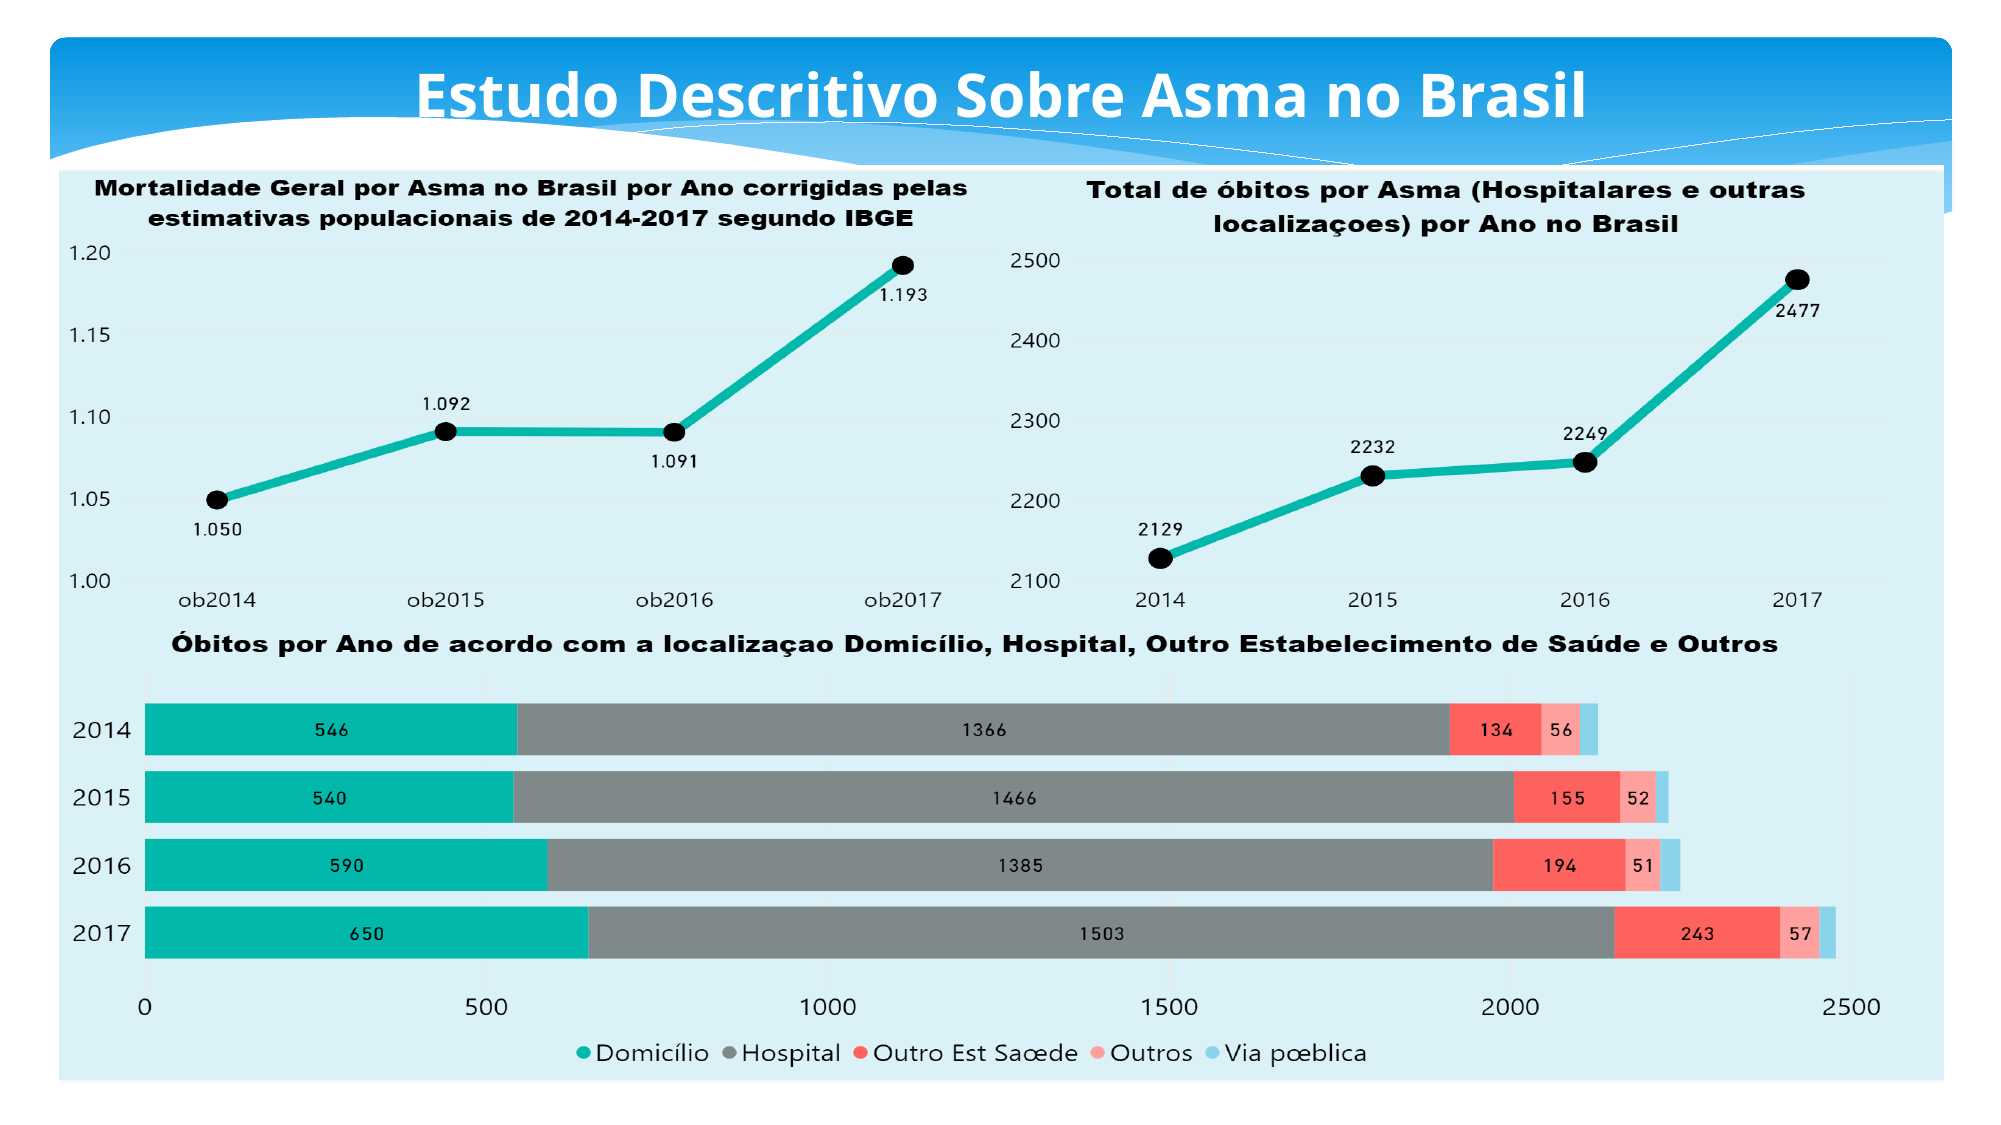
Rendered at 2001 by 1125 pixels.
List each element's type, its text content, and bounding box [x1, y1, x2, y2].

picture [59, 165, 1944, 1086]
text_box Estudo Descritivo Sobre Asma no Brasil [59, 48, 1944, 138]
